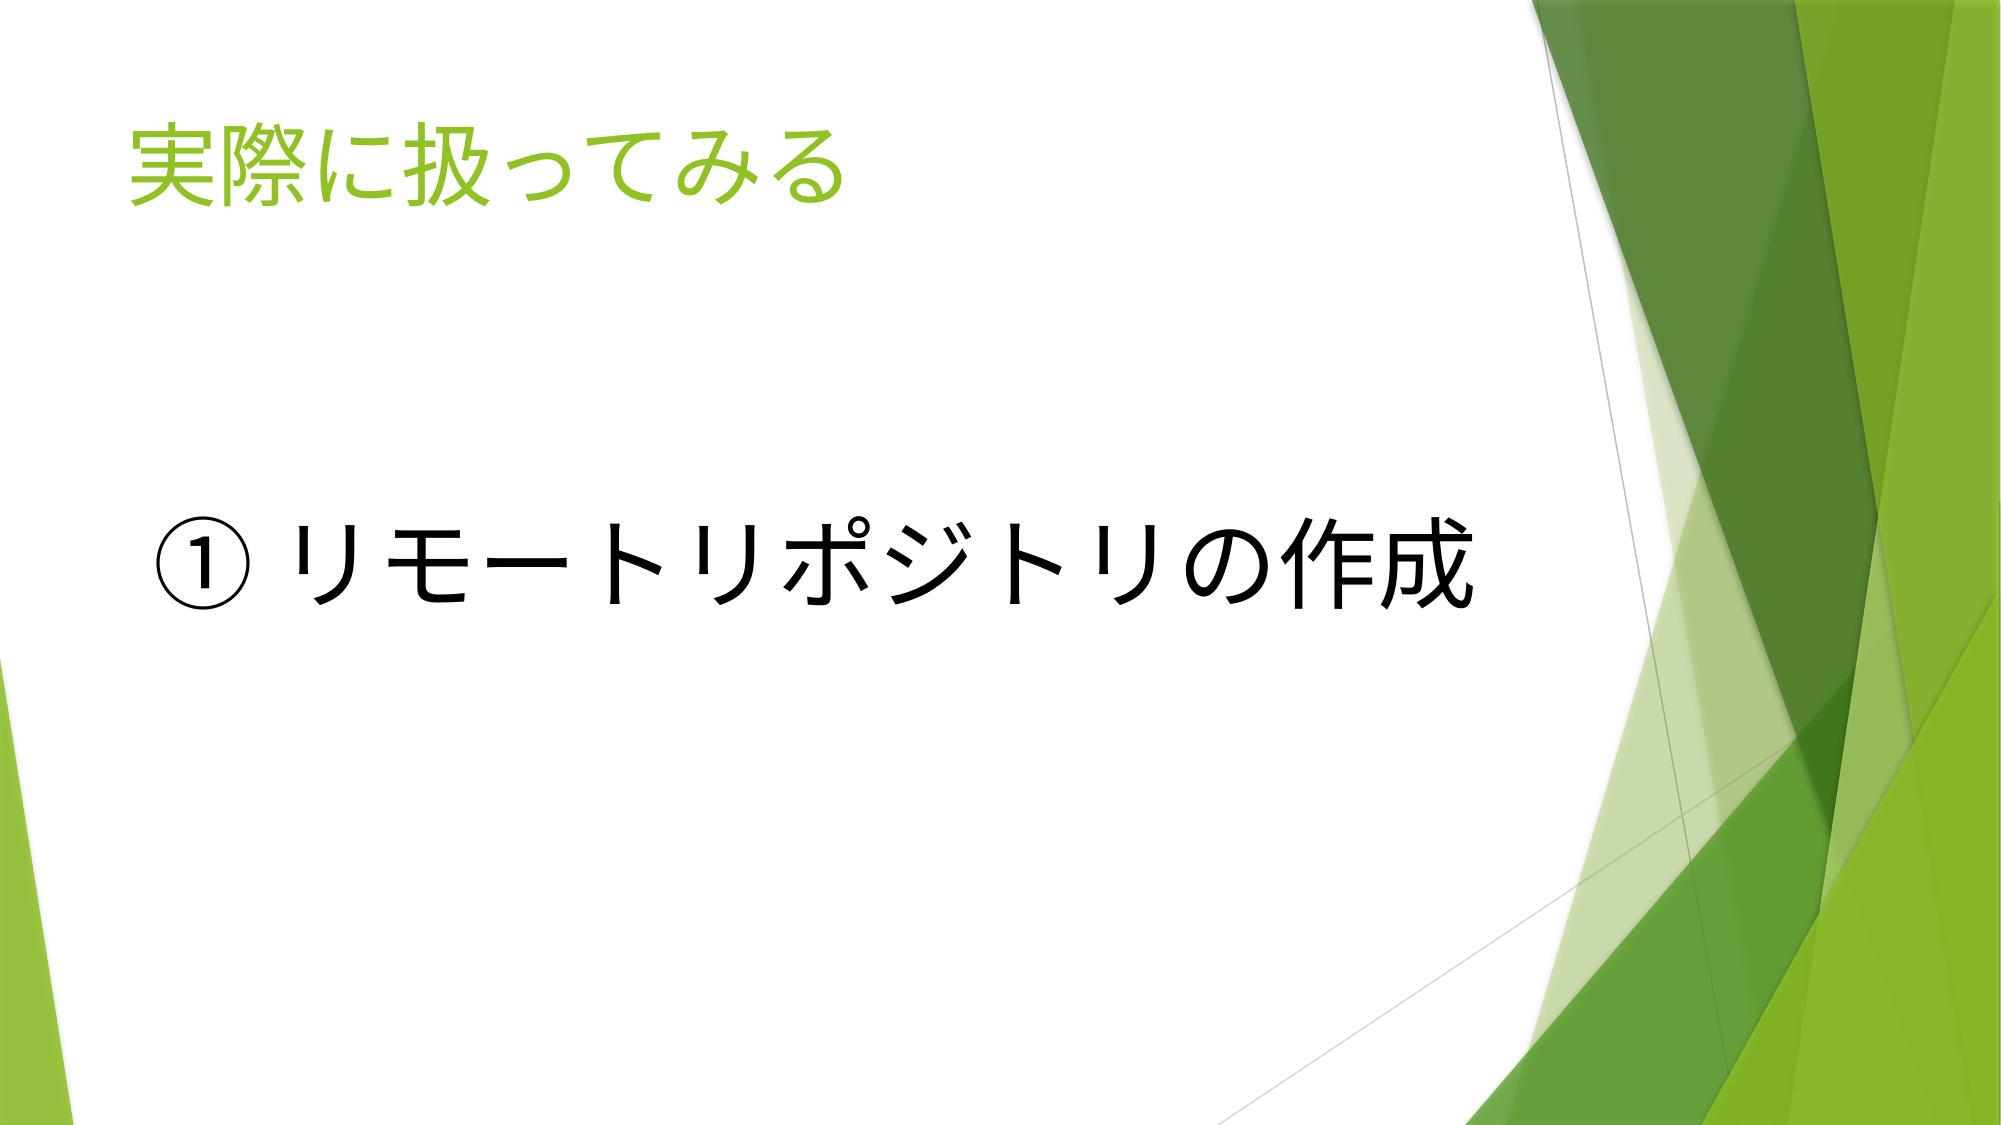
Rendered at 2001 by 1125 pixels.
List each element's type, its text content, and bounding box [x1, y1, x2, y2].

title 実際に扱ってみる [111, 99, 1522, 245]
text_box ①リモートリポジトリの作成 [139, 494, 1494, 629]
